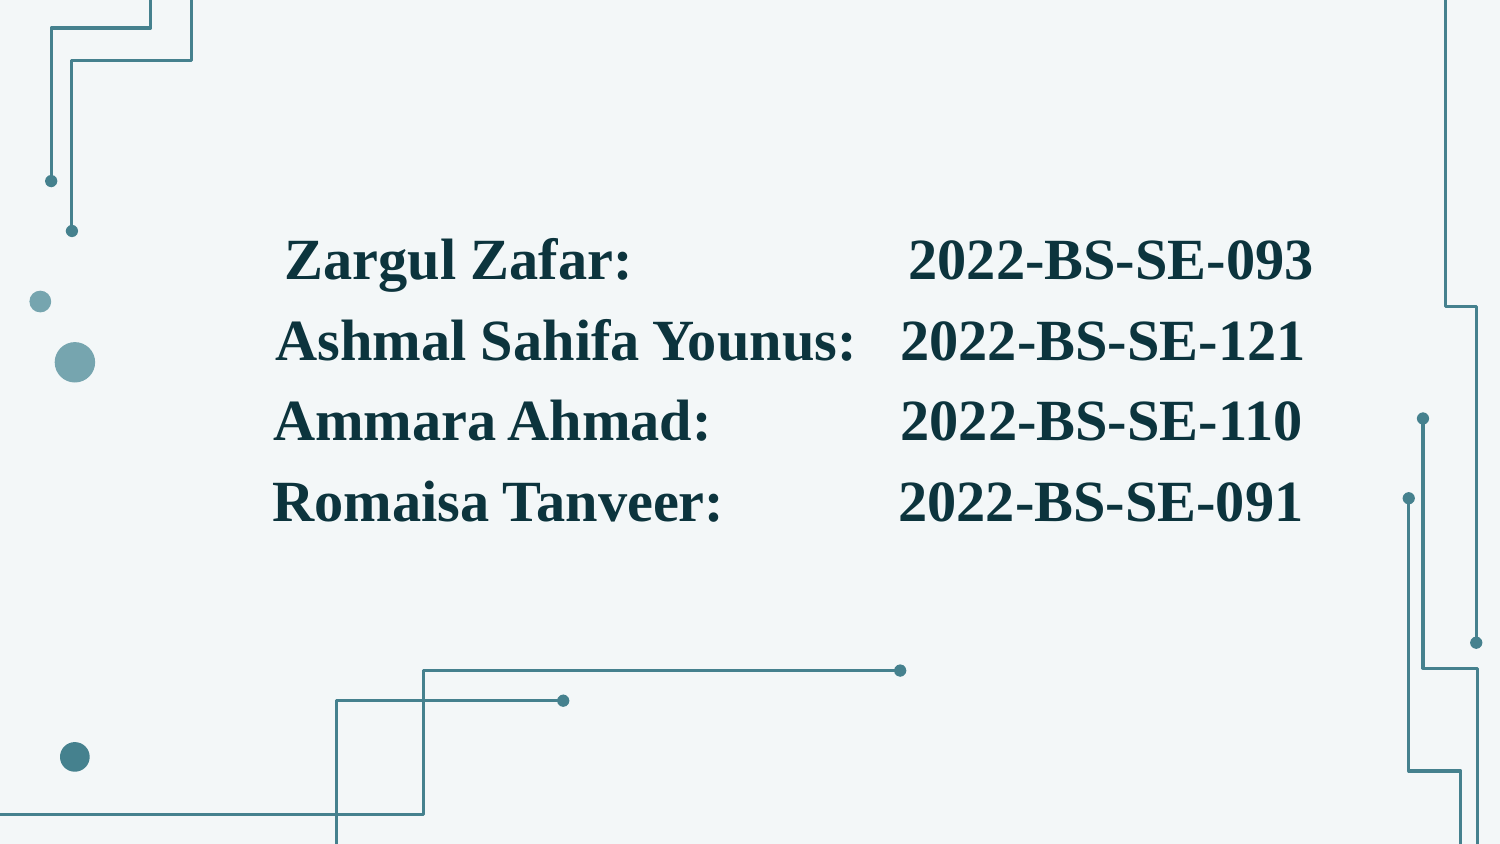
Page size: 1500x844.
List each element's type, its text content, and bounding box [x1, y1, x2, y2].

subtitle Zargul Zafar: 2022-BS-SE-093 Ashmal Sahifa Younus: 2022-BS-SE-121 Ammara Ahmad: 2022-BS-SE-110 Romaisa Tanveer: 2022-BS-SE-091 [118, 196, 1383, 631]
